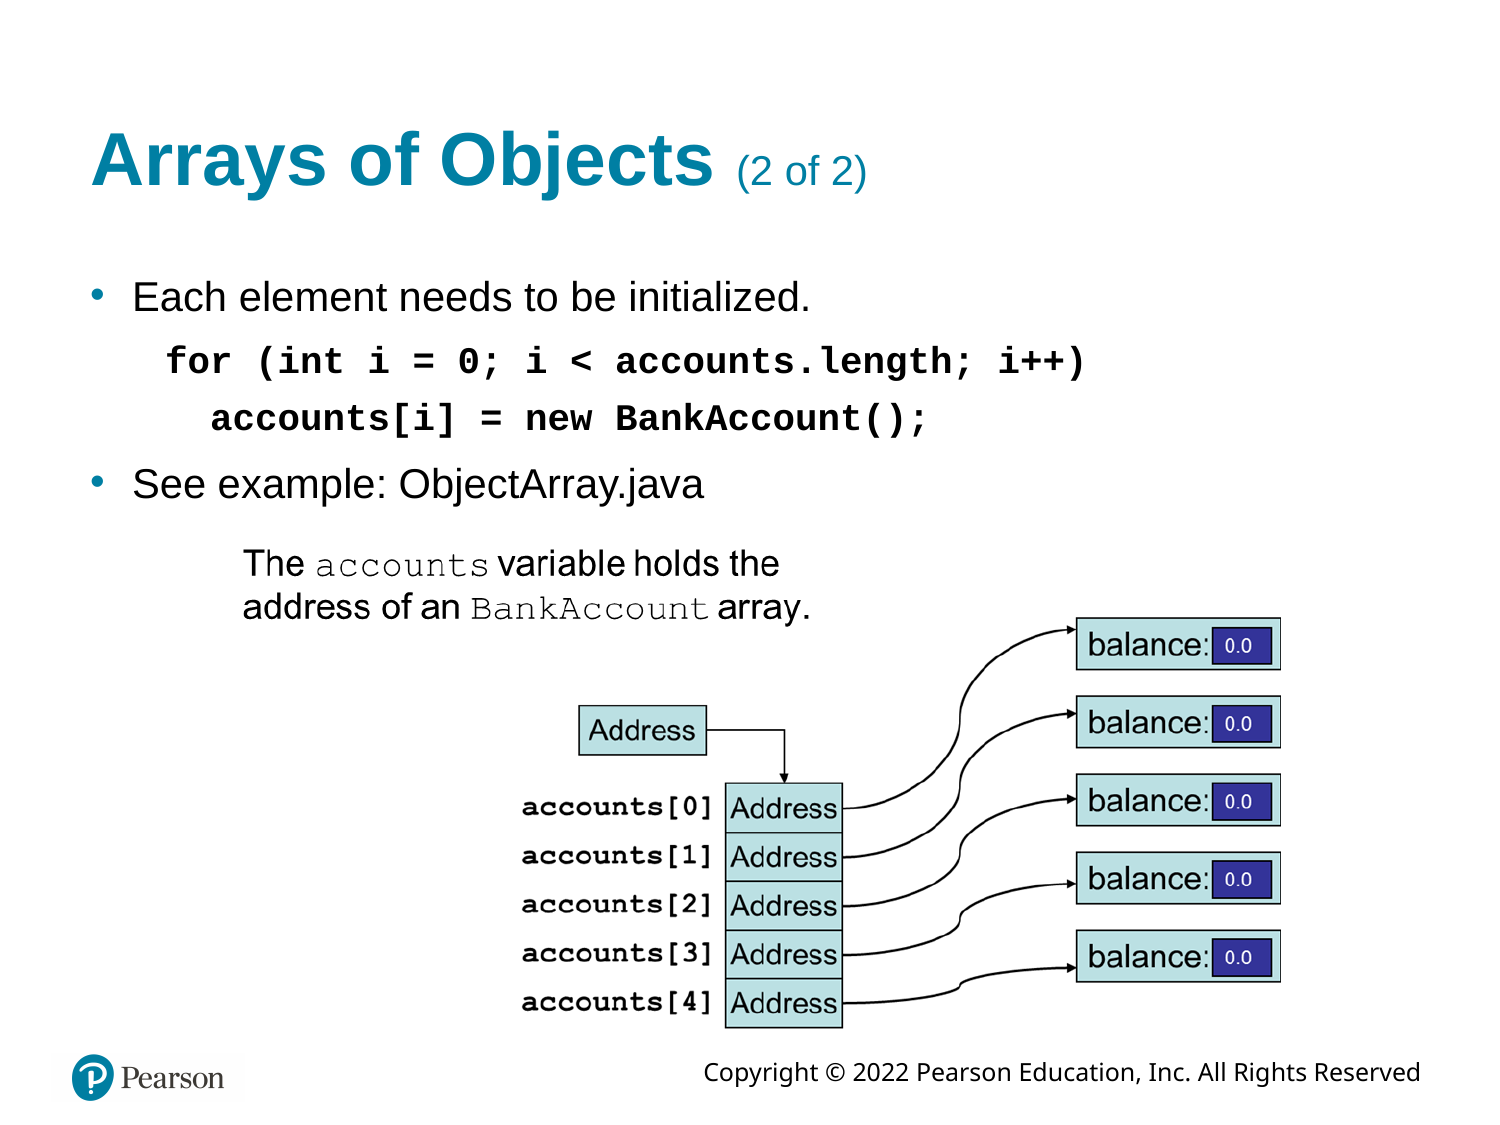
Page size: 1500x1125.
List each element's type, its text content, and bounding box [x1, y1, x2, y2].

title Arrays of Objects (2 of 2) [75, 35, 1425, 216]
picture [51, 1053, 245, 1102]
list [218, 528, 1281, 1038]
list for (int i = 0; i < accounts.length; i++) accounts[i] = new BankAccount(); [75, 335, 1206, 447]
list Each element needs to be initialized. [75, 254, 974, 326]
list See example: ObjectArray.java [75, 456, 753, 515]
